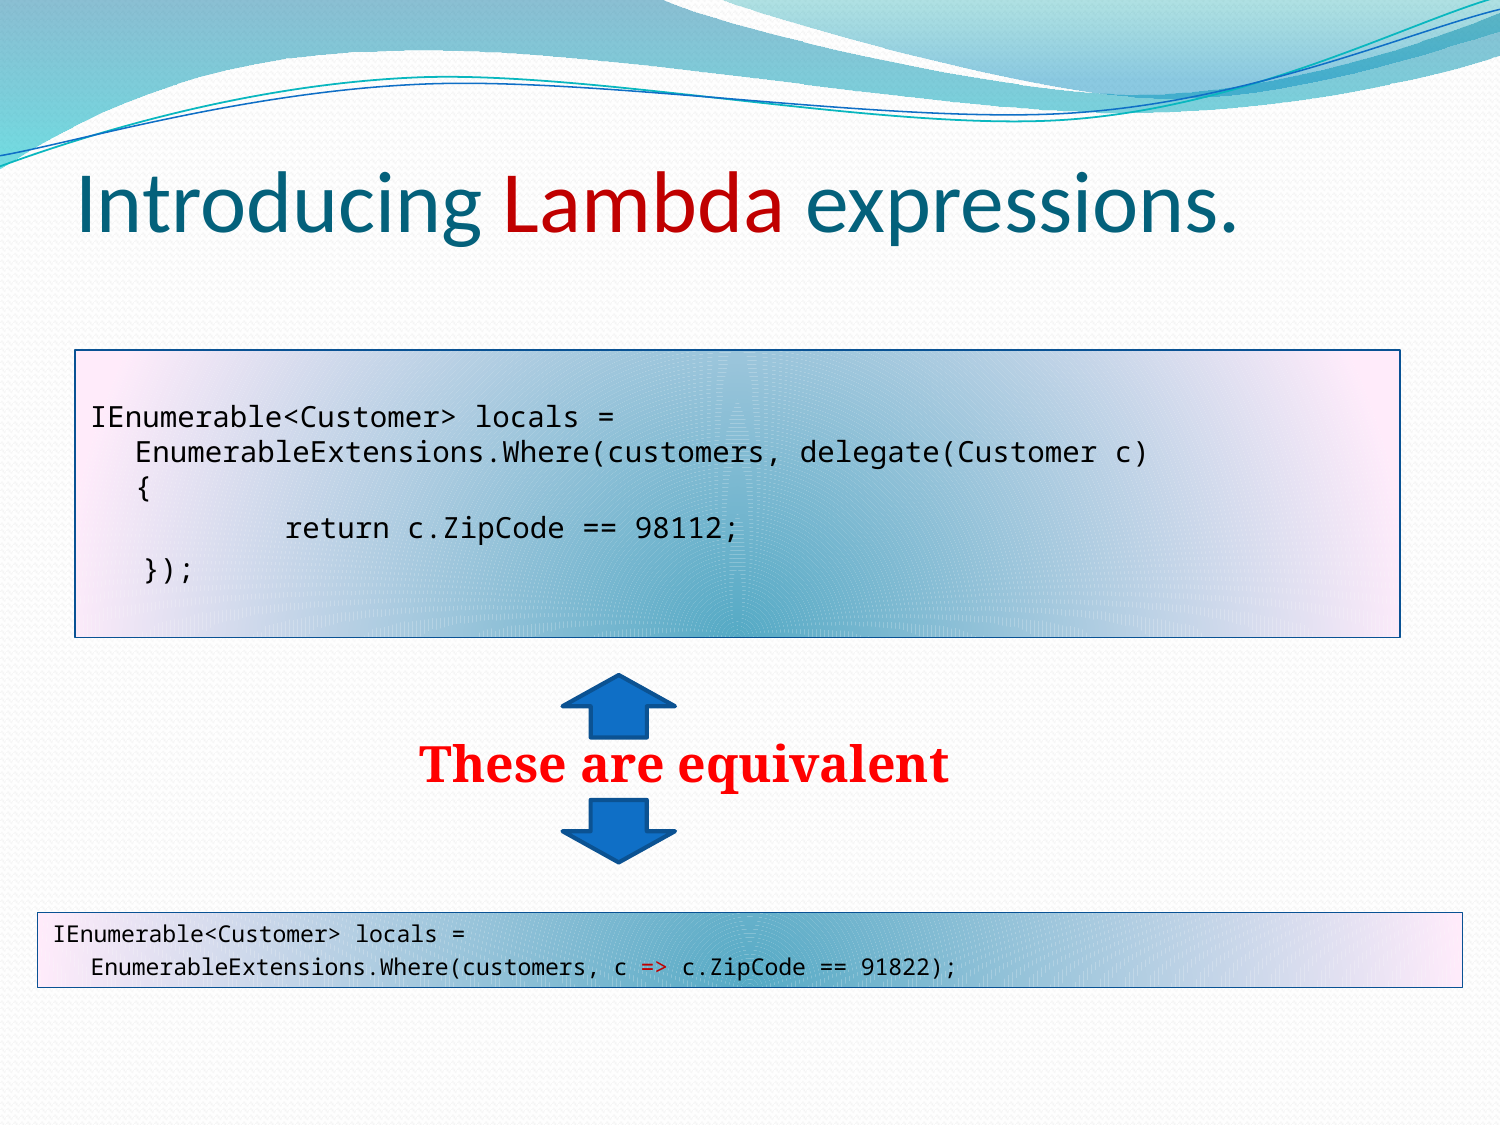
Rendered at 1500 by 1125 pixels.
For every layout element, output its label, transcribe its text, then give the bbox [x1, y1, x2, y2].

text_box [560, 797, 678, 865]
text_box IEnumerable<Customer> locals = EnumerableExtensions.Where(customers, c => c.ZipCode == 91822); [37, 912, 1463, 988]
list IEnumerable<Customer> locals = EnumerableExtensions.Where(customers, delegate(Customer c) { return c.ZipCode == 98112; }); [74, 349, 1401, 638]
text_box These are equivalent [405, 724, 965, 800]
title Introducing Lambda expressions. [75, 62, 1425, 250]
text_box [560, 673, 678, 740]
